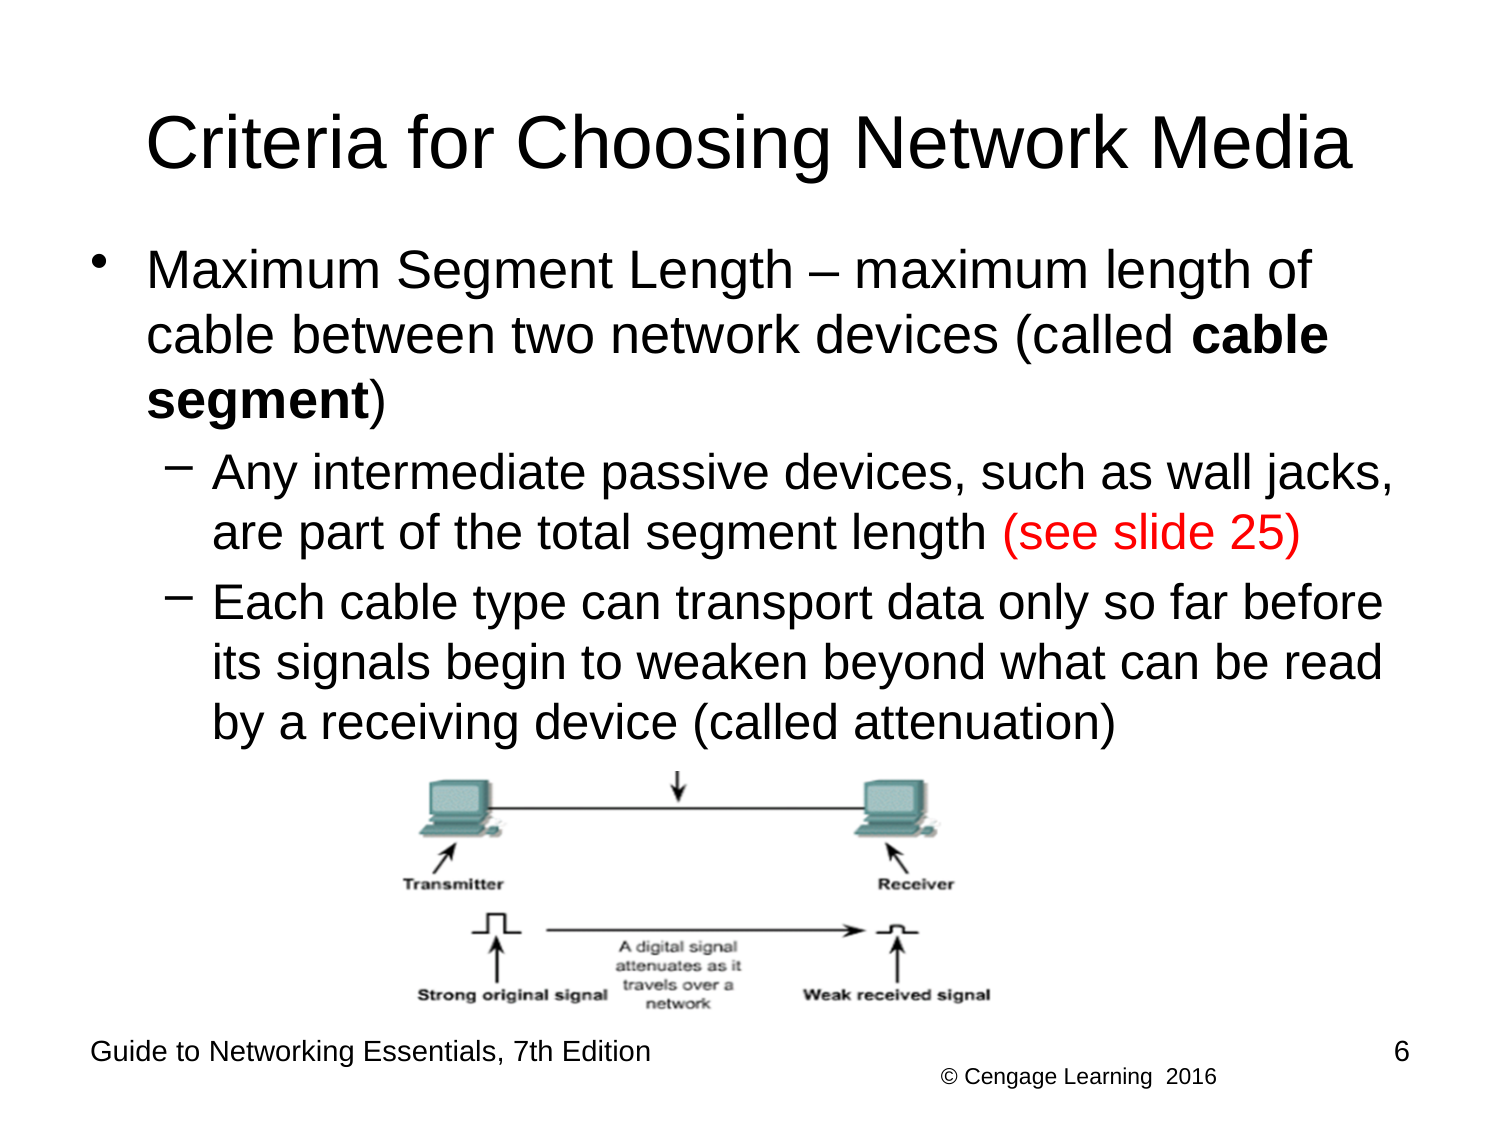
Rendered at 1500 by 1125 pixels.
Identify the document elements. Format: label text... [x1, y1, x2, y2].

footer Guide to Networking Essentials, 7th Edition [74, 1024, 713, 1103]
slide_number 6 [1312, 1024, 1426, 1103]
list Maximum Segment Length – maximum length of cable between two network devices (called cable segment) Any intermediate passive devices, such as wall jacks, are part of the total segment length (see slide 25) Each cable type can transport data only so far before its signals begin to weaken beyond what can be read by a receiving device (called attenuation) [75, 227, 1425, 970]
picture [393, 771, 1008, 1025]
title Criteria for Choosing Network Media [75, 45, 1425, 227]
